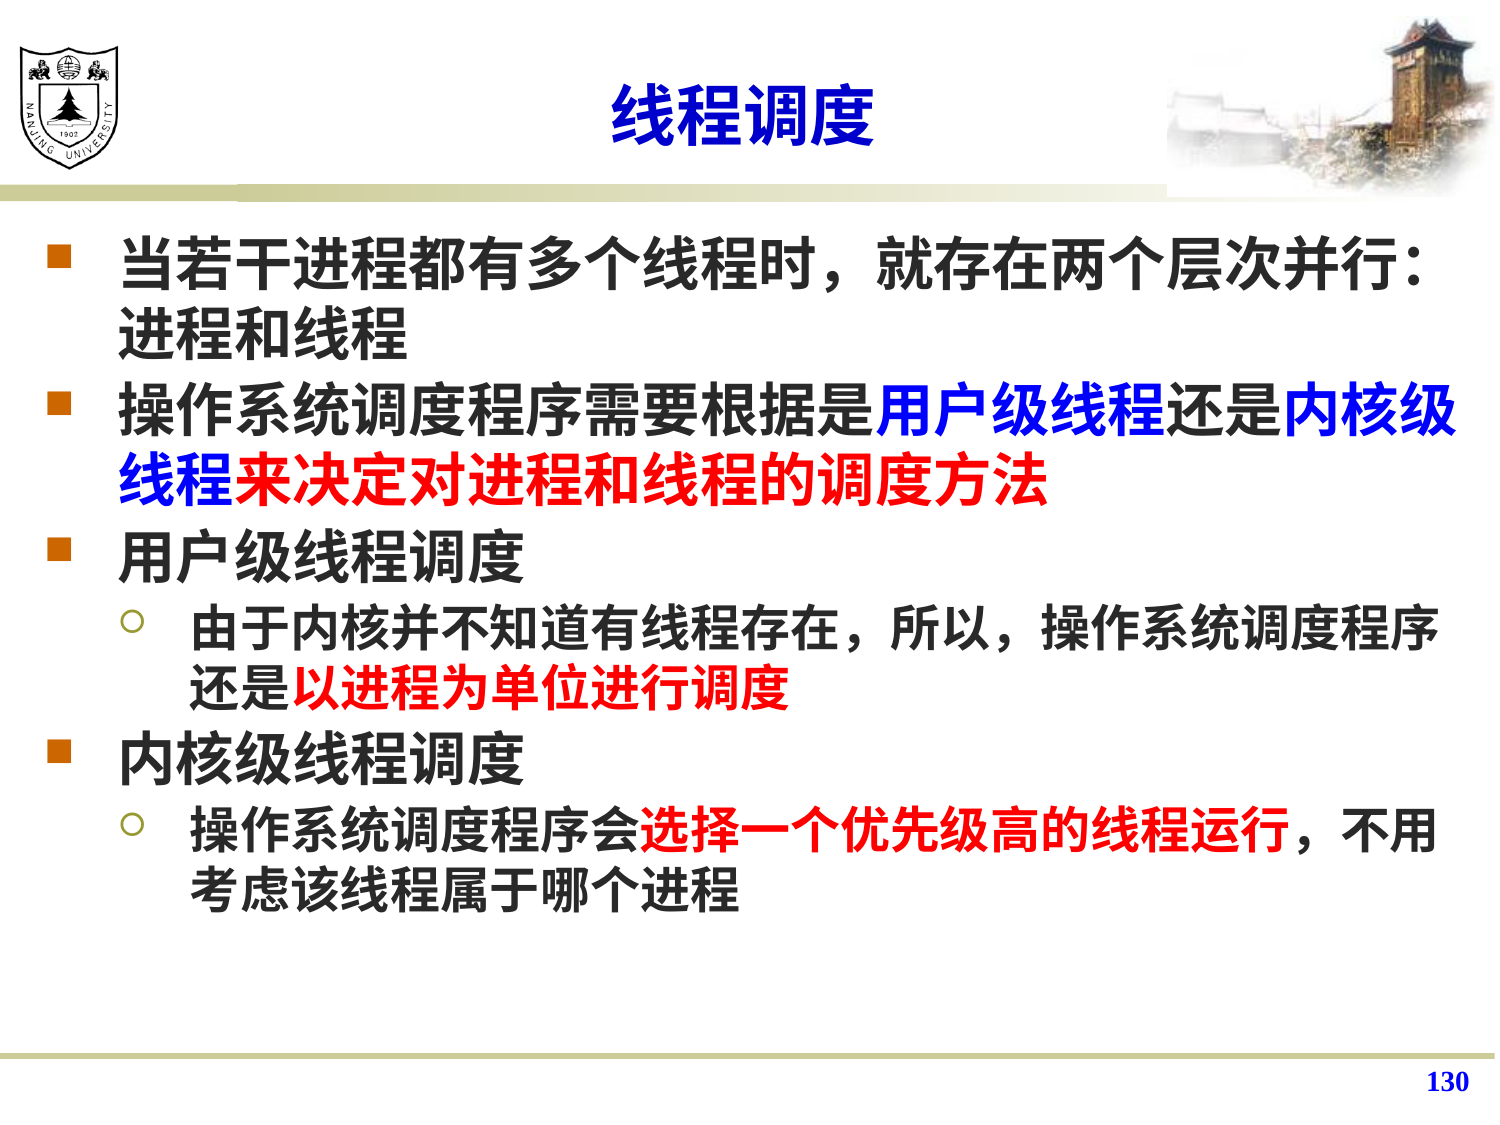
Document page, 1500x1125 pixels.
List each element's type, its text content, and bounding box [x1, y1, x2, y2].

picture [1167, 16, 1495, 197]
slide_number 130 [1399, 1054, 1496, 1125]
picture [14, 42, 124, 173]
text_box 当若干进程都有多个线程时，就存在两个层次并行：进程和线程 操作系统调度程序需要根据是用户级线程还是内核级线程来决定对进程和线程的调度方法 用户级线程调度 由于内核并不知道有线程存在，所以，操作系统调度程序还是以进程为单位进行调度 内核级线程调度 操作系统调度程序会选择一个优先级高的线程运行，不用考虑该线程属于哪个进程 [29, 219, 1500, 1035]
text_box 线程调度 [123, 66, 1331, 161]
picture [0, 1053, 1495, 1059]
